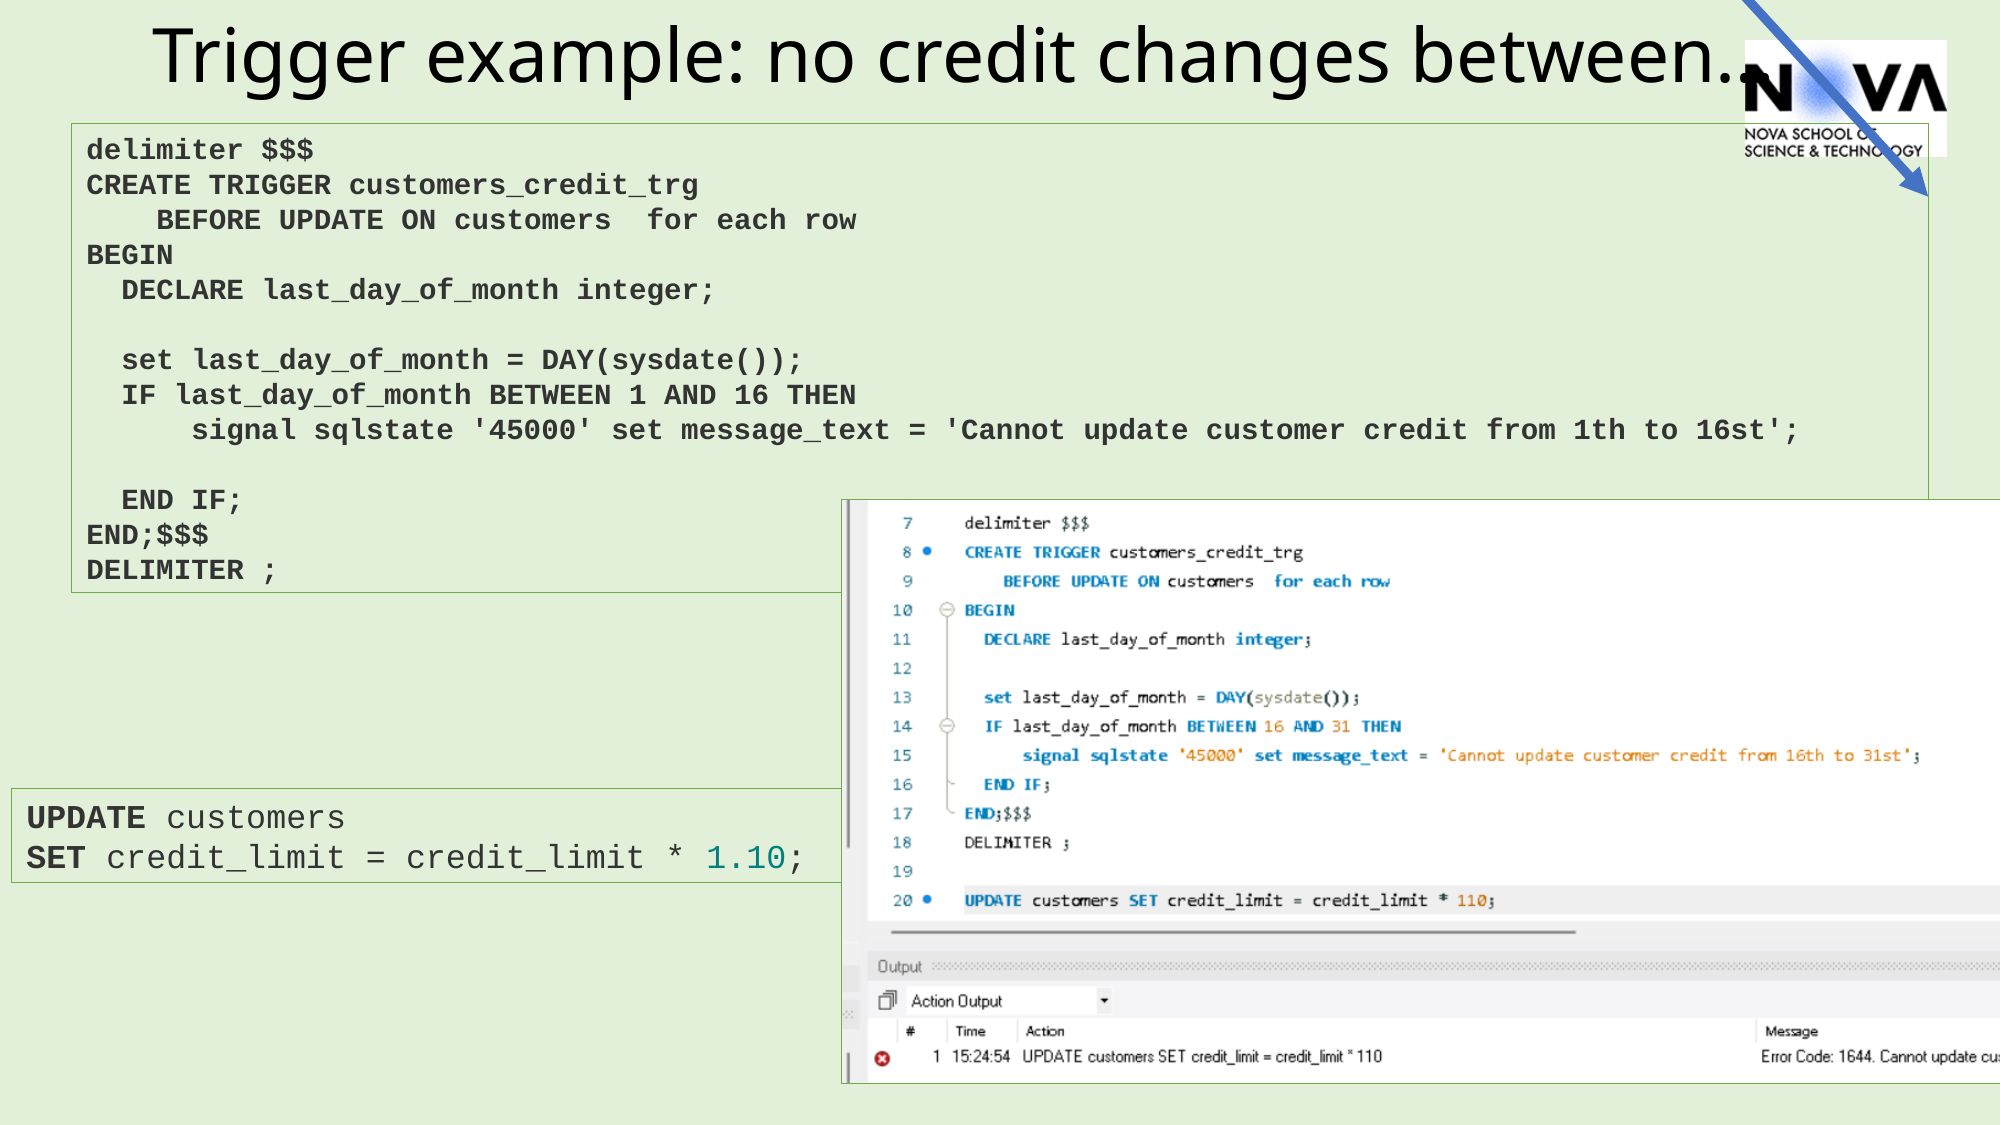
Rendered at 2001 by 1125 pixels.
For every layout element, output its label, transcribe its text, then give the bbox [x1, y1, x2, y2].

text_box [1731, 0, 1929, 197]
picture [1929, 40, 1947, 157]
text_box delimiter $$$ CREATE TRIGGER customers_credit_trg BEFORE UPDATE ON customers for each row BEGIN DECLARE last_day_of_month integer; set last_day_of_month = DAY(sysdate()); IF last_day_of_month BETWEEN 1 AND 16 THEN signal sqlstate '45000' set message_text = 'Cannot update customer credit from 1th to 16st'; END IF; END;$$$ DELIMITER ; [71, 123, 1929, 593]
picture [841, 499, 2000, 1084]
title Trigger example: no credit changes between… [137, 0, 1731, 117]
text_box UPDATE customers SET credit_limit = credit_limit * 1.10; [11, 788, 841, 883]
